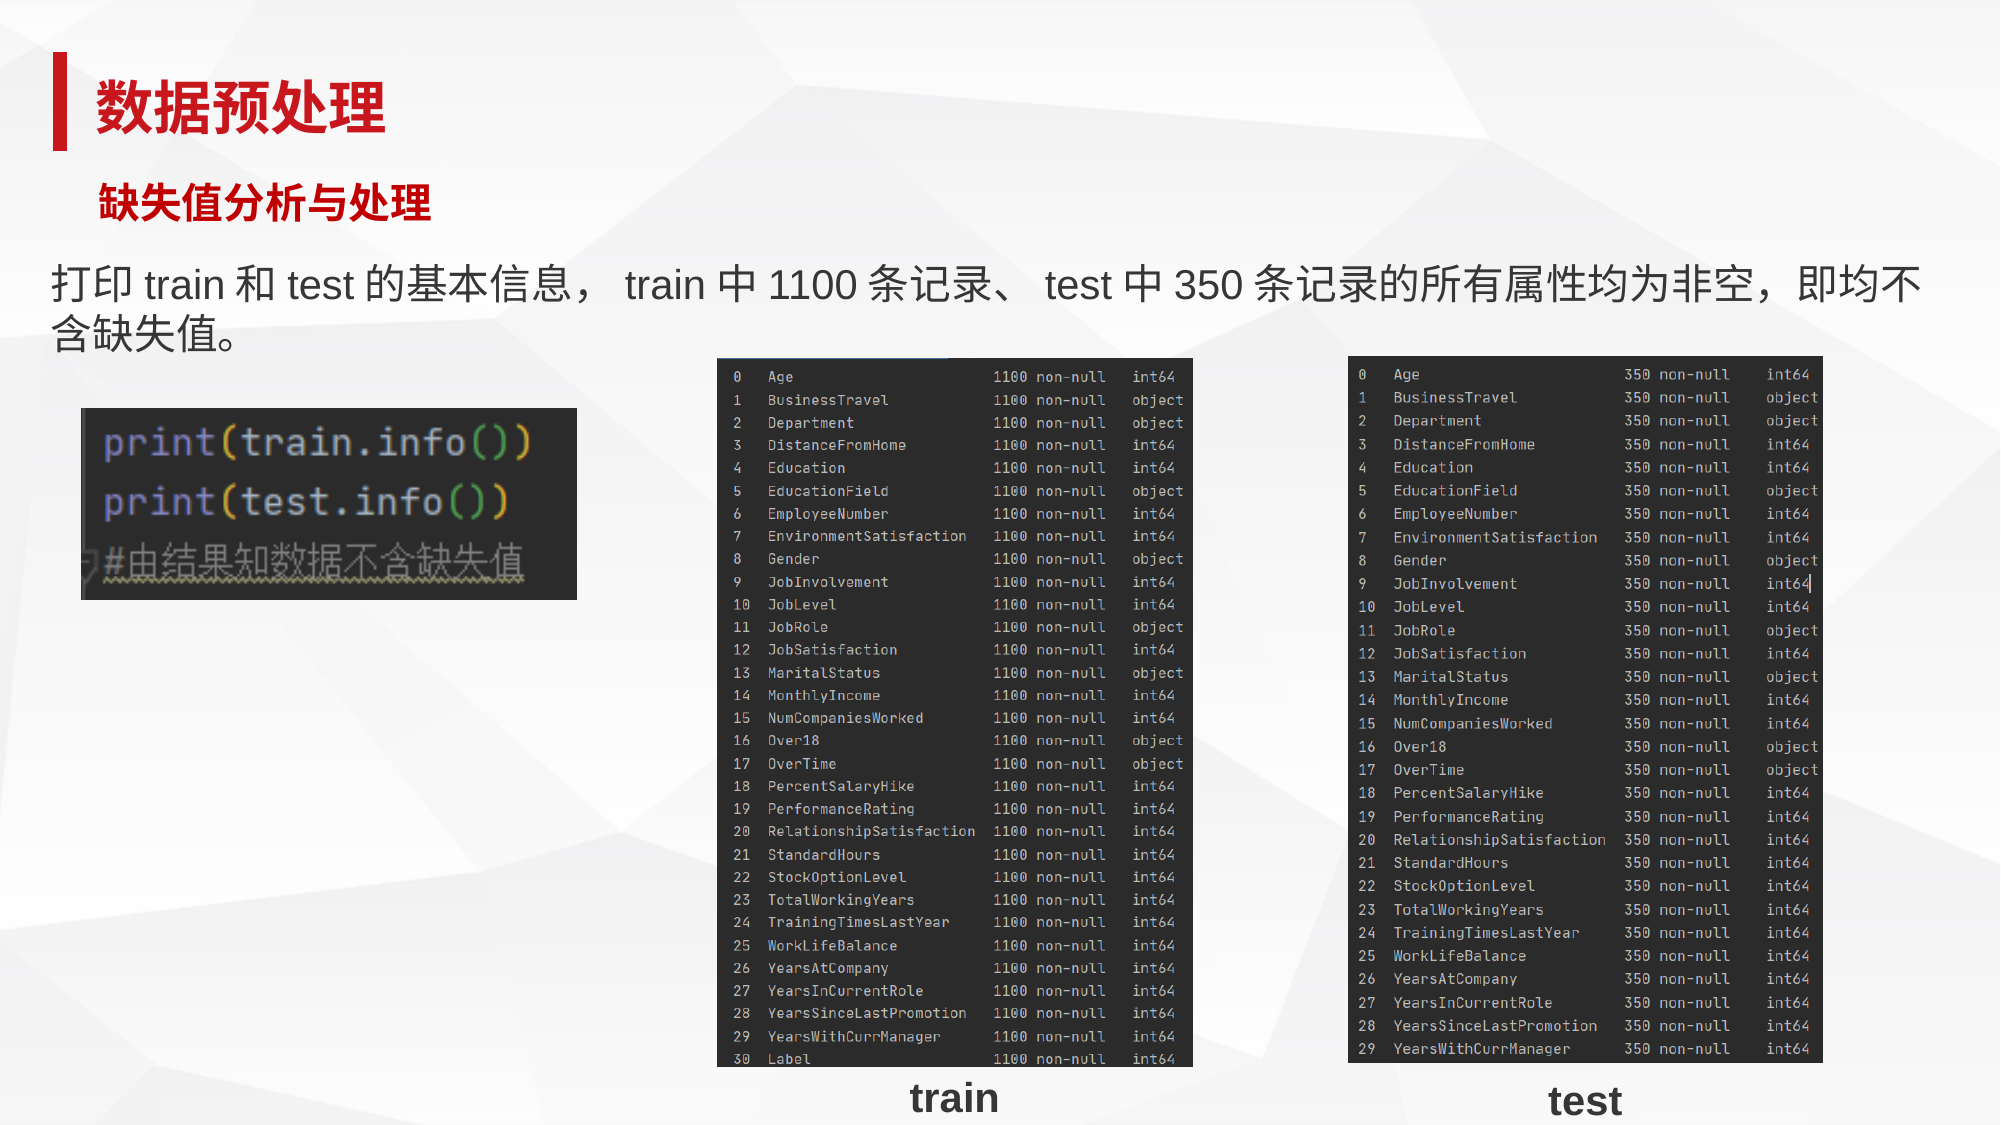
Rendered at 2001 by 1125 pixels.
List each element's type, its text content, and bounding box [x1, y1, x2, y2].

text_box train [887, 1067, 1023, 1125]
text_box [53, 52, 67, 151]
text_box 数据预处理 [81, 63, 516, 149]
text_box test [1518, 1066, 1653, 1125]
picture [0, 0, 2001, 1125]
text_box 打印train和test的基本信息，train中1100条记录、test中350条记录的所有属性均为非空，即均不含缺失值。 [36, 250, 1964, 465]
text_box 缺失值分析与处理 [83, 169, 516, 235]
